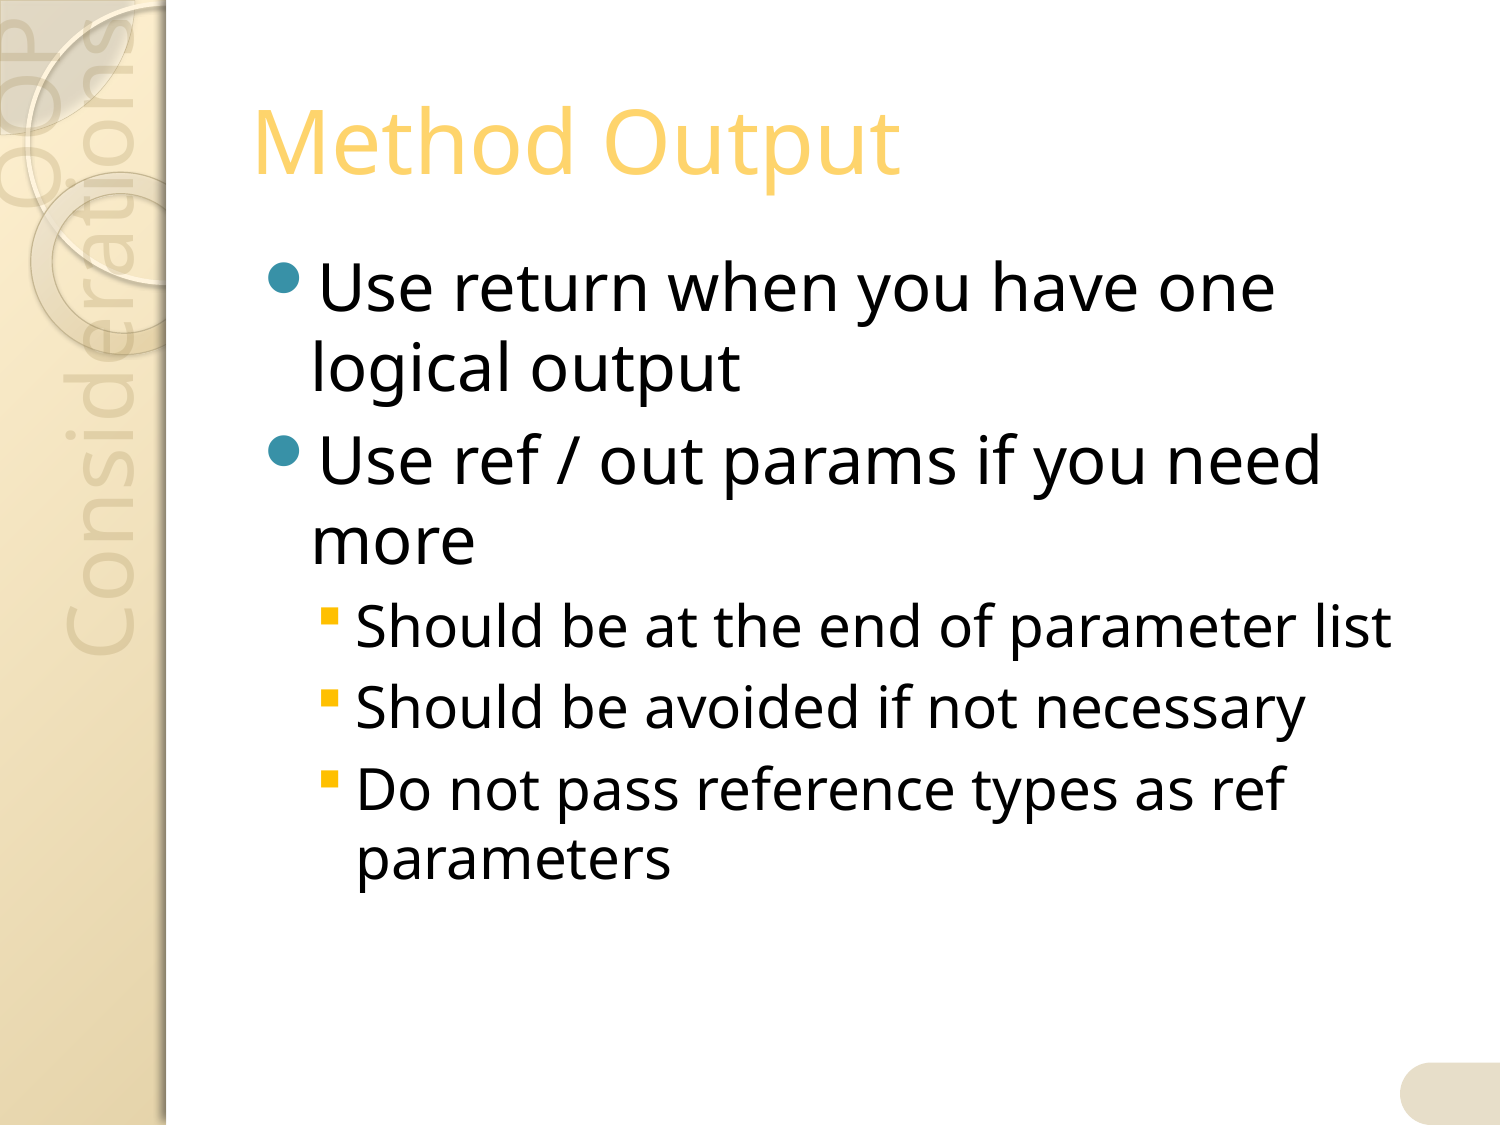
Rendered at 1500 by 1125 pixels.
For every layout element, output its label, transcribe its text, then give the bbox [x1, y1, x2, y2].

list Use return when you have one logical output Use ref / out params if you need more Should be at the end of parameter list Should be avoided if not necessary Do not pass reference types as ref parameters [235, 237, 1466, 1026]
title Method Output [235, 45, 1466, 233]
